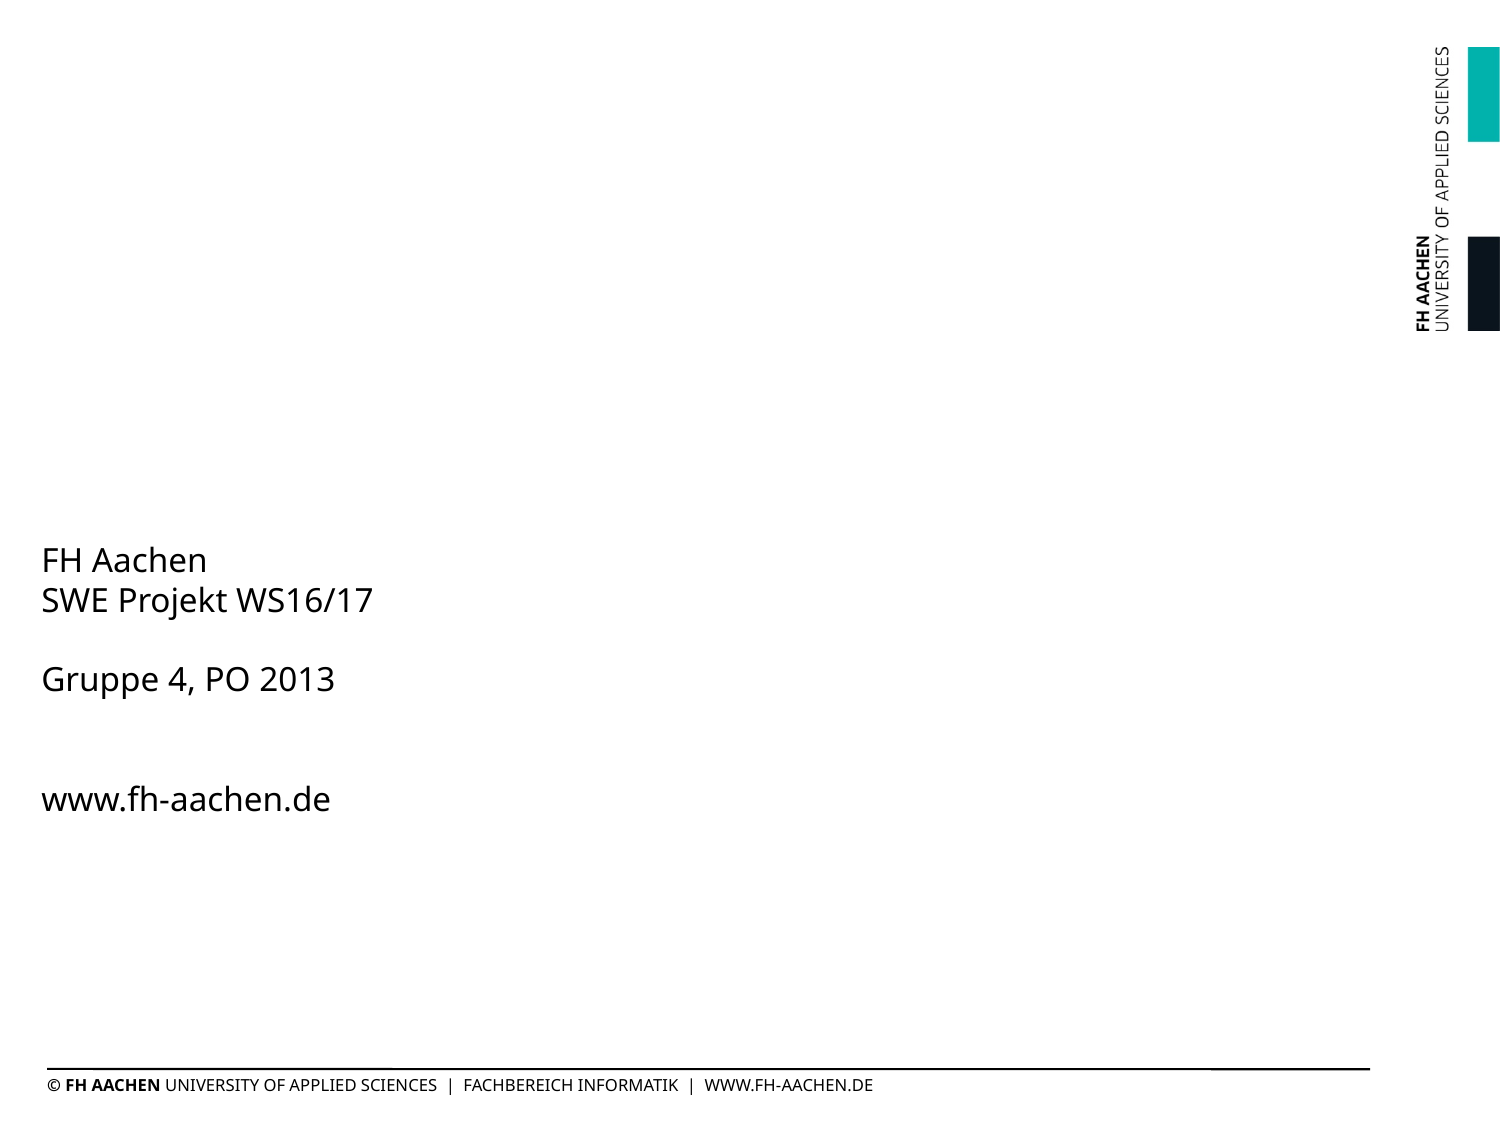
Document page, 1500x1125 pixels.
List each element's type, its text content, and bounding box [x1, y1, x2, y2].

picture [1404, 47, 1500, 331]
footer © FH AACHEN UNIVERSITY OF APPLIED SCIENCES | FACHBEREICH INFORMATIK | WWW.FH-AACHEN.DE [47, 1074, 1370, 1111]
title FH Aachen SWE Projekt WS16/17 Gruppe 4, PO 2013 www.fh-aachen.de [41, 538, 1365, 953]
